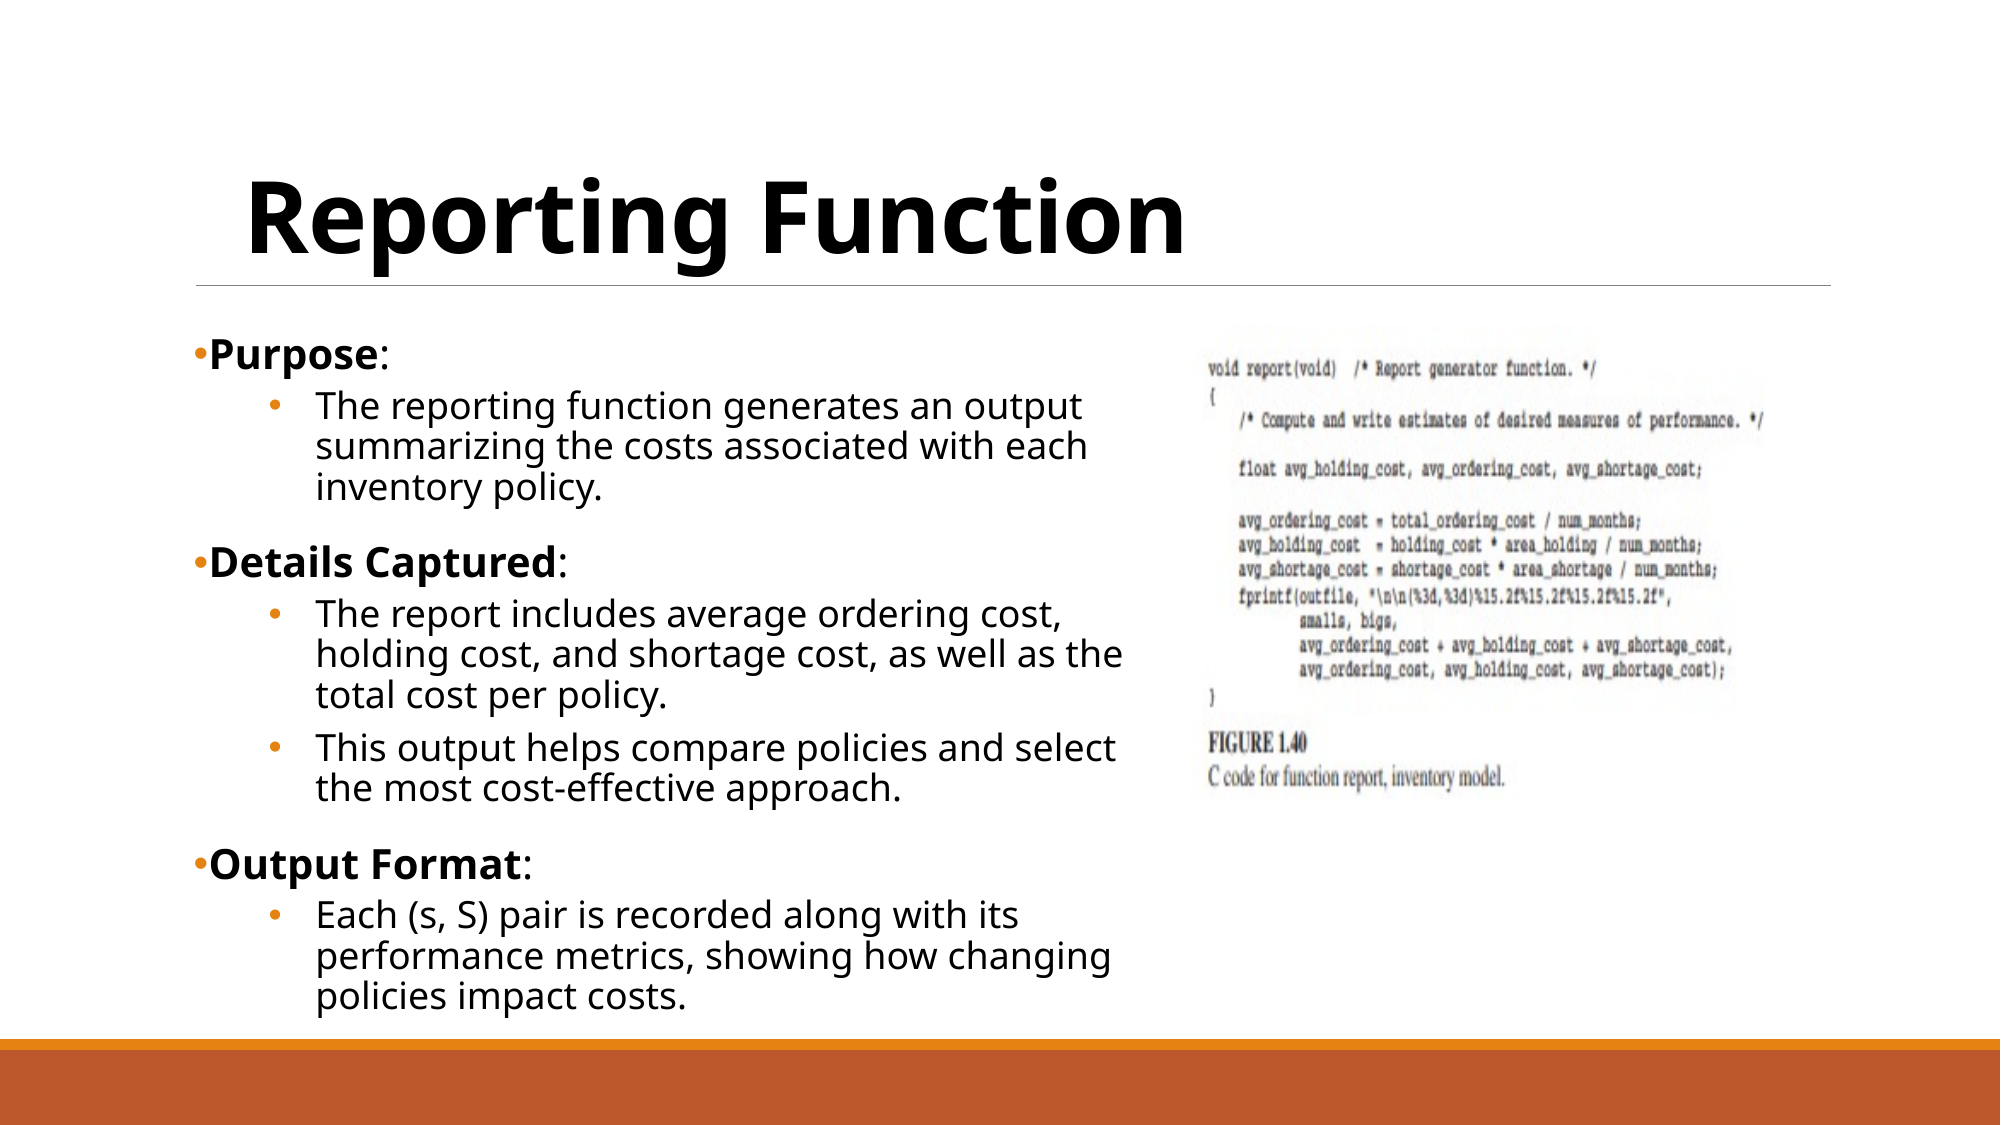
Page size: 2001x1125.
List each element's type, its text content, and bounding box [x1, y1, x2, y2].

title Reporting Function [228, 43, 1879, 282]
list Purpose: The reporting function generates an output summarizing the costs associated with each inventory policy. Details Captured: The report includes average ordering cost, holding cost, and shortage cost, as well as the total cost per policy. This output helps compare policies and select the most cost-effective approach. Output Format: Each (s, S) pair is recorded along with its performance metrics, showing how changing policies impact costs. [193, 325, 1177, 1040]
picture [1190, 325, 1791, 800]
